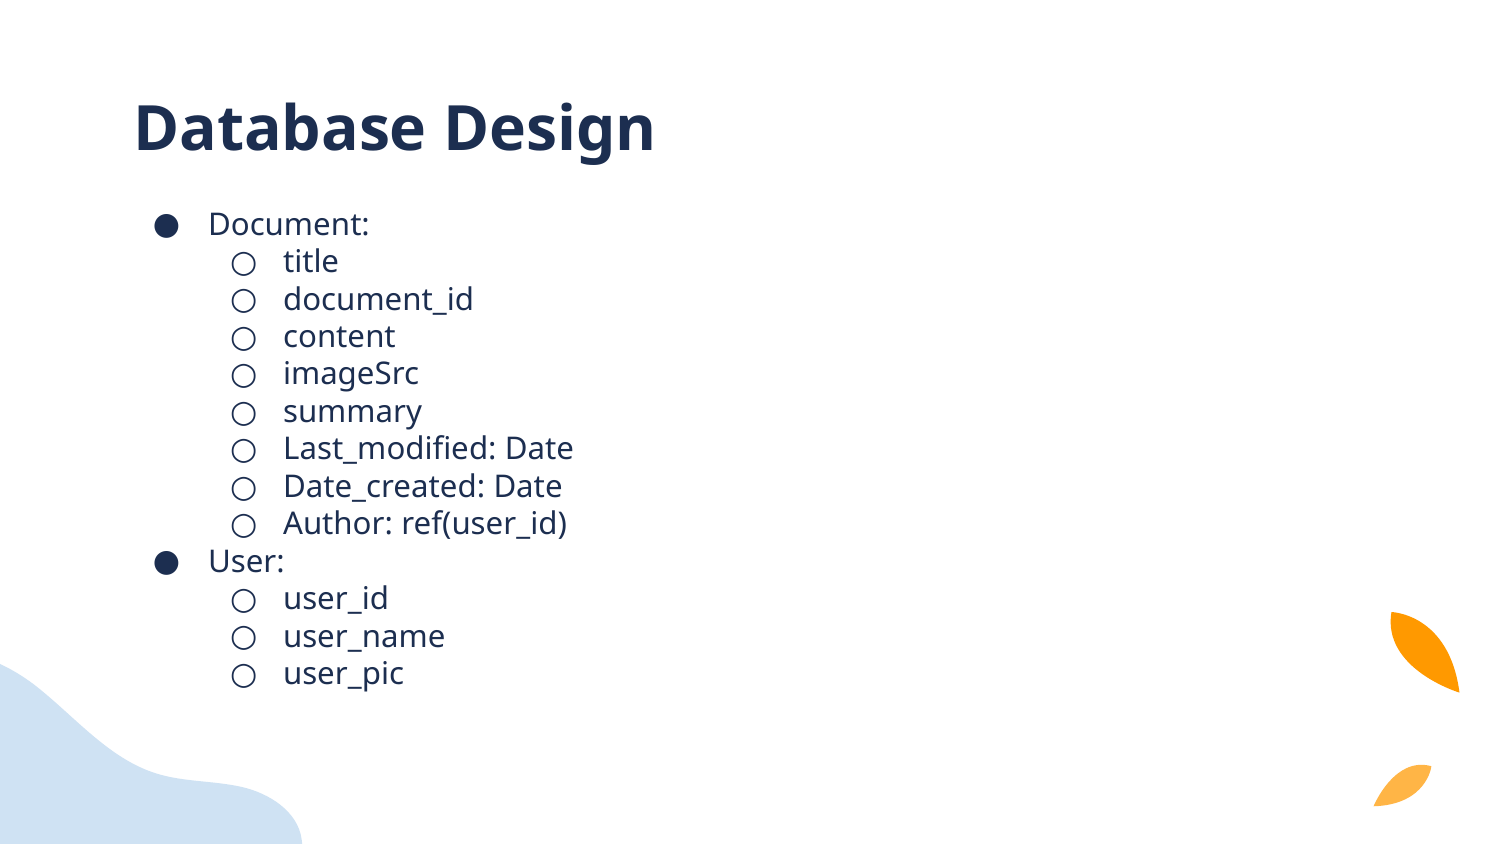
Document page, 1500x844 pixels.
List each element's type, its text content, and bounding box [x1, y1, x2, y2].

title Database Design [118, 72, 1382, 167]
list Document: title document_id content imageSrc summary Last_modified: Date Date_created: Date Author: ref(user_id) User: user_id user_name user_pic [118, 189, 1382, 705]
